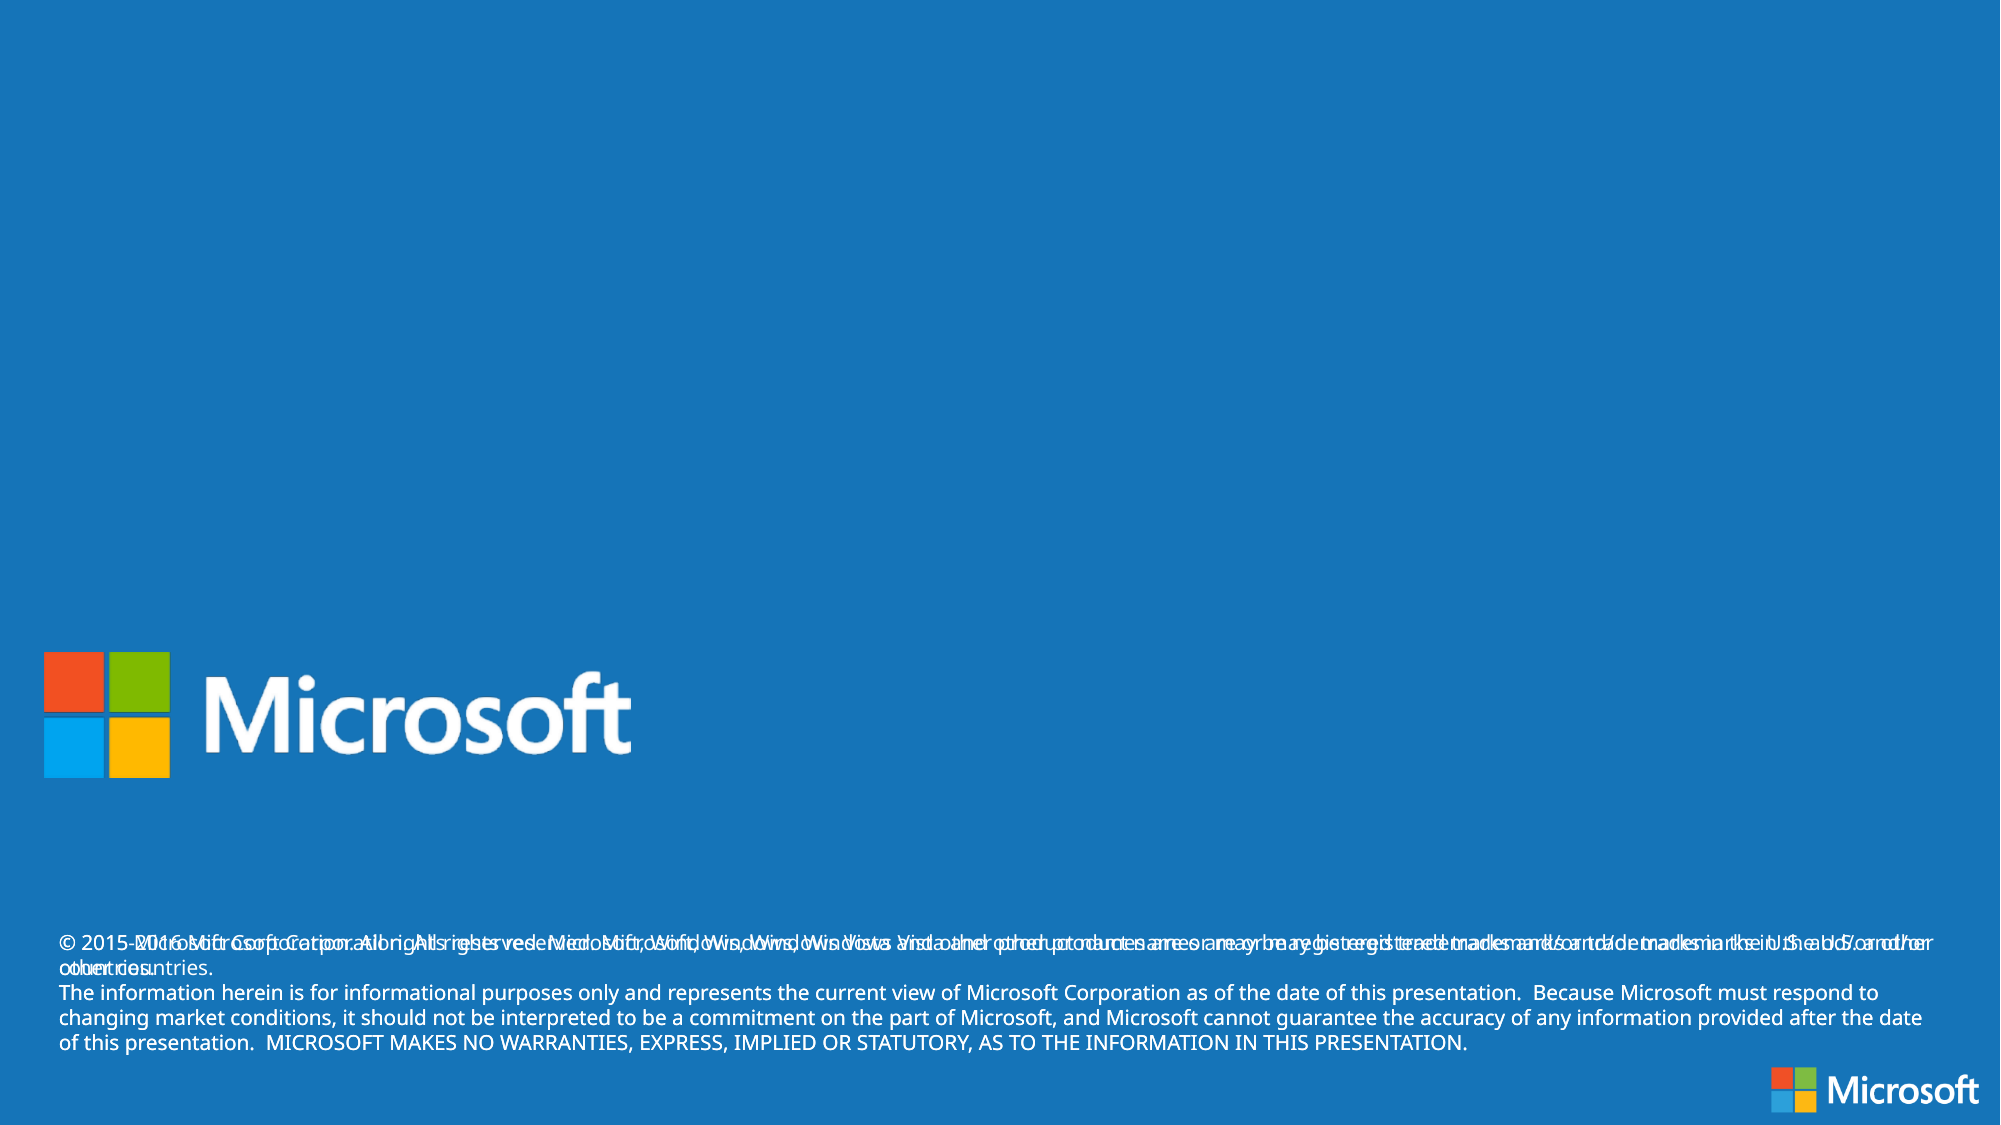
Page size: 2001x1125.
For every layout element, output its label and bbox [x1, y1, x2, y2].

picture [1770, 1066, 1980, 1113]
picture [44, 652, 631, 778]
